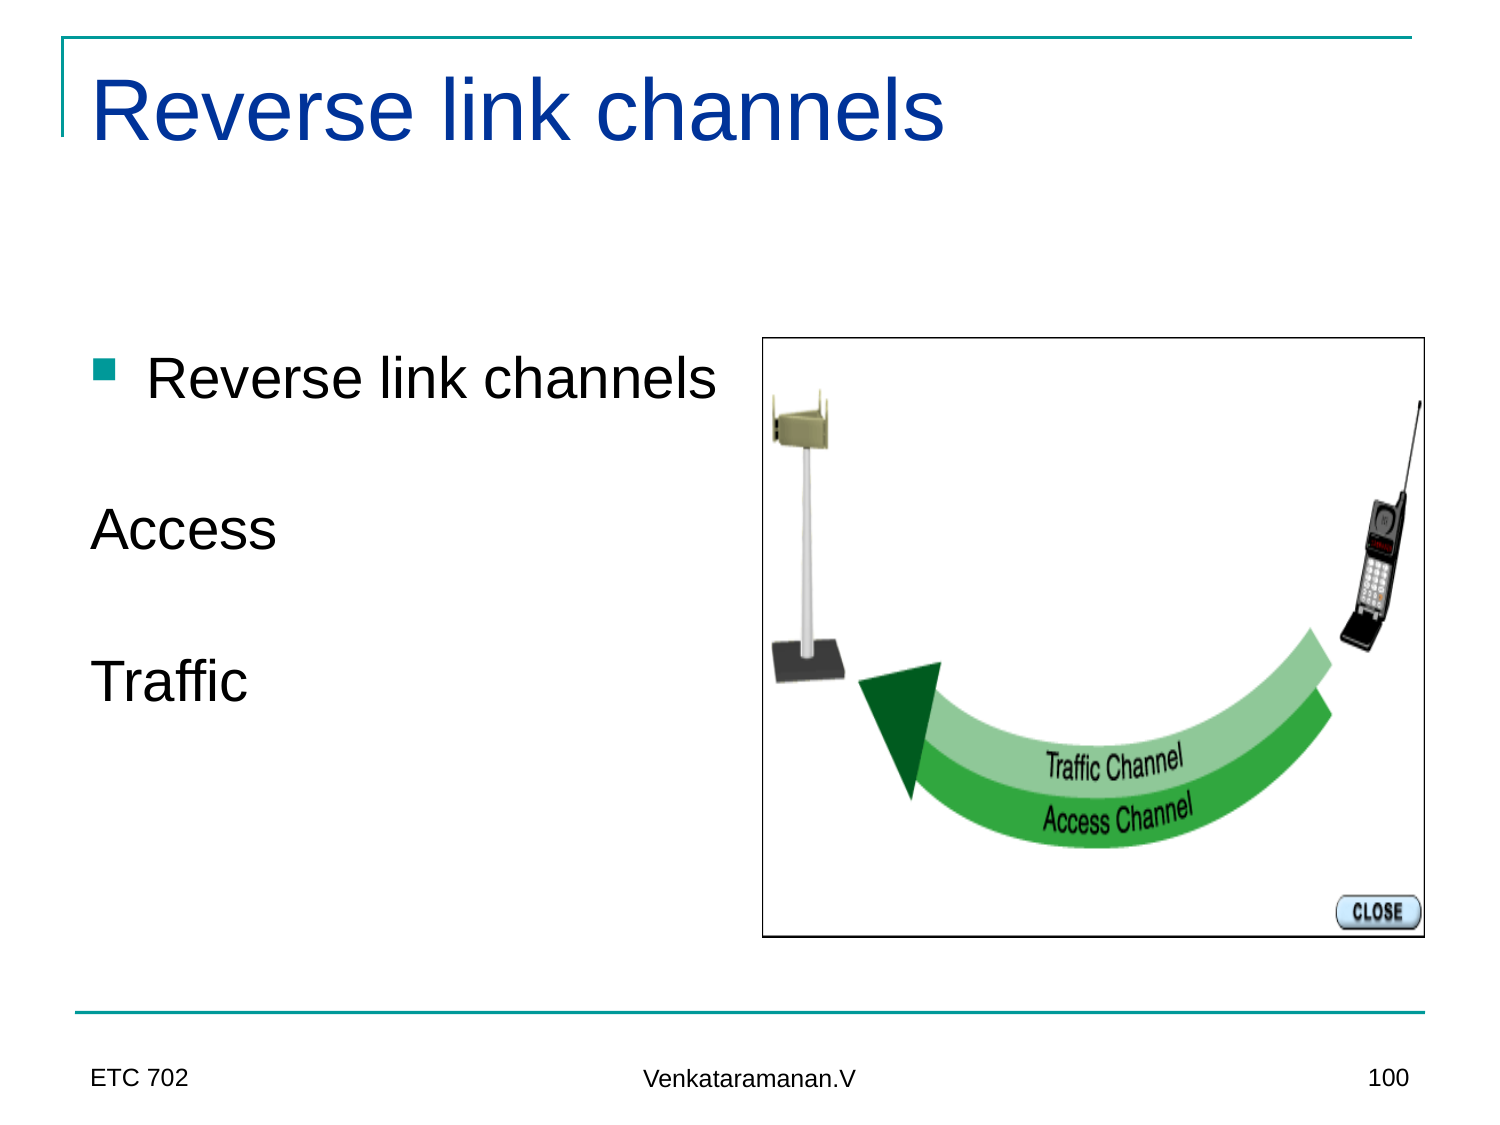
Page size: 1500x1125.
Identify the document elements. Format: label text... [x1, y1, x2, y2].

slide_number ETC 702 [75, 1024, 425, 1100]
title Reverse link channels [75, 45, 1425, 233]
slide_number 100 [1074, 1024, 1425, 1100]
footer Venkataramanan.V [512, 1025, 988, 1100]
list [762, 337, 1426, 938]
list Reverse link channels Access Traffic [75, 262, 738, 1006]
